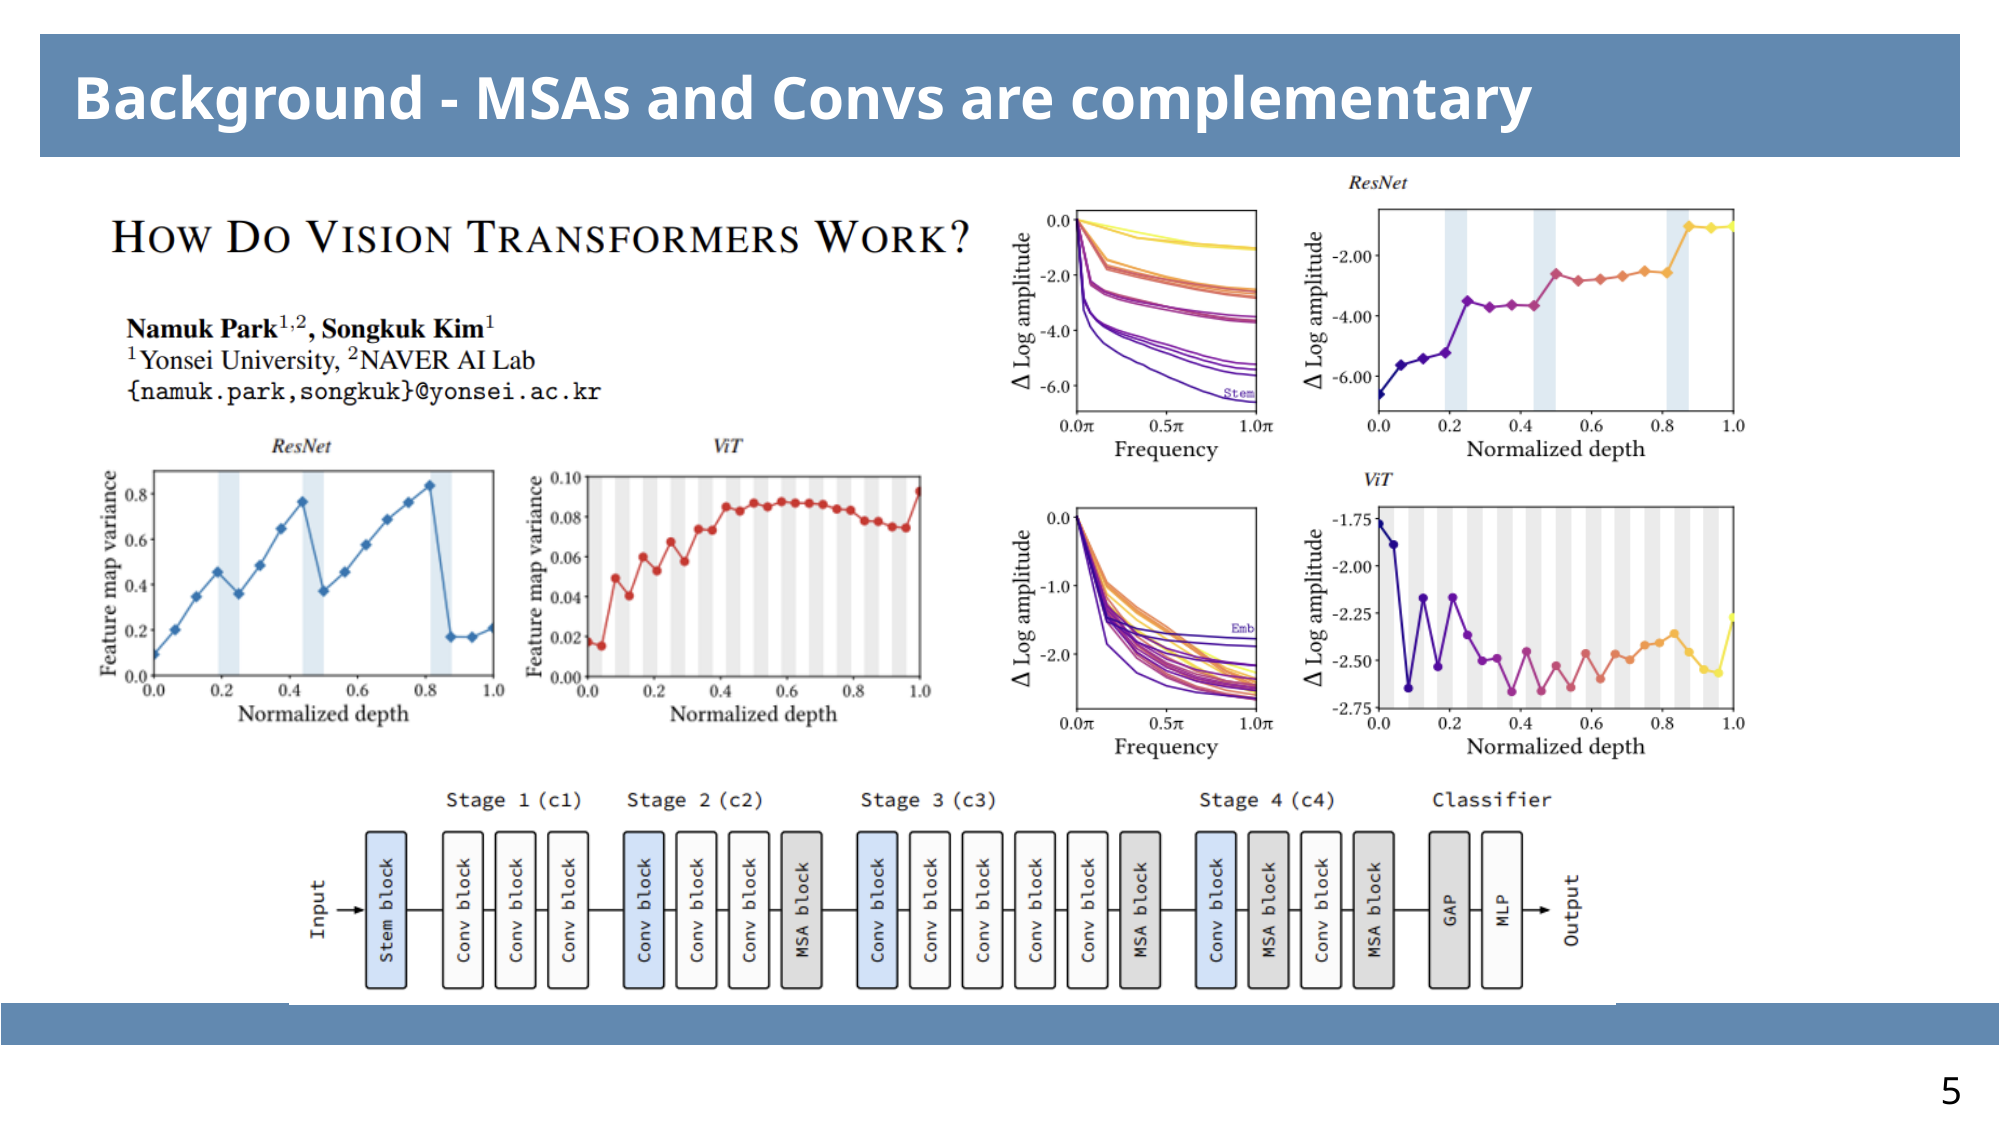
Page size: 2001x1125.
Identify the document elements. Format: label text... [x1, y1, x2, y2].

text_box 5 [1925, 1060, 2000, 1120]
picture [91, 158, 1762, 1005]
text_box Background - MSAs and Convs are complementary [38, 32, 1962, 159]
text_box [0, 1001, 2000, 1047]
